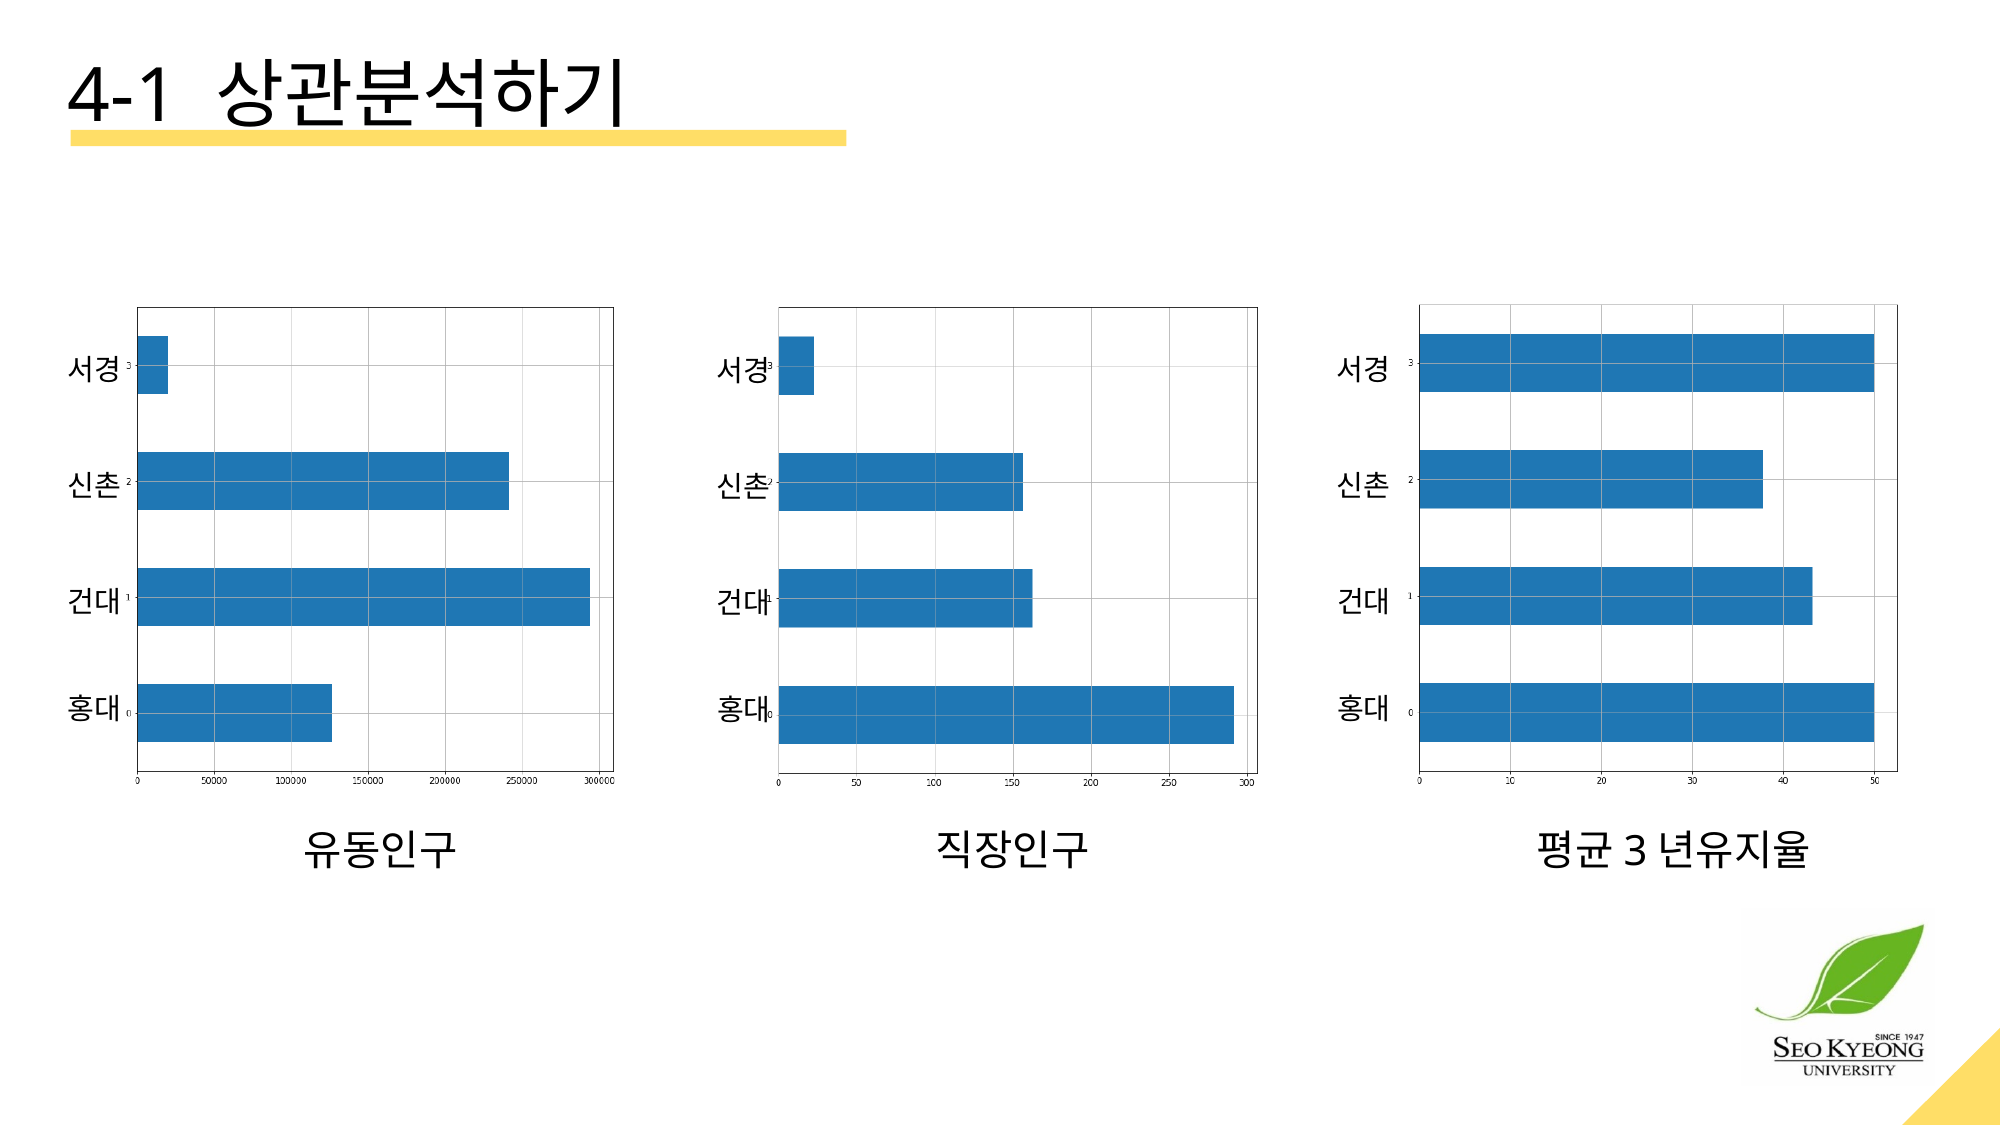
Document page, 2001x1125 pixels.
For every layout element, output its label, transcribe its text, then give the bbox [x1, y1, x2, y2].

text_box 홍대 [53, 683, 119, 733]
text_box [620, 692, 760, 754]
text_box 건대 [702, 576, 760, 627]
text_box 직장인구 [920, 816, 1173, 882]
text_box 유동인구 [289, 816, 541, 882]
picture [119, 301, 620, 791]
text_box 신촌 [701, 460, 760, 511]
text_box 평균3년유지율 [1521, 816, 1838, 882]
picture [1401, 298, 1902, 791]
text_box 신촌 [52, 459, 119, 510]
text_box 서경 [52, 343, 119, 394]
text_box 신촌 [1321, 459, 1401, 510]
text_box 홍대 [702, 684, 760, 734]
text_box 홍대 [1322, 683, 1401, 733]
picture [1741, 908, 1935, 1086]
text_box 건대 [1322, 575, 1401, 626]
text_box 서경 [1321, 343, 1401, 394]
picture [760, 301, 1262, 793]
text_box 건대 [53, 575, 119, 626]
text_box 서경 [701, 344, 760, 395]
text_box 4-1 상관분석하기 [53, 25, 1093, 144]
text_box [1900, 1026, 2000, 1125]
